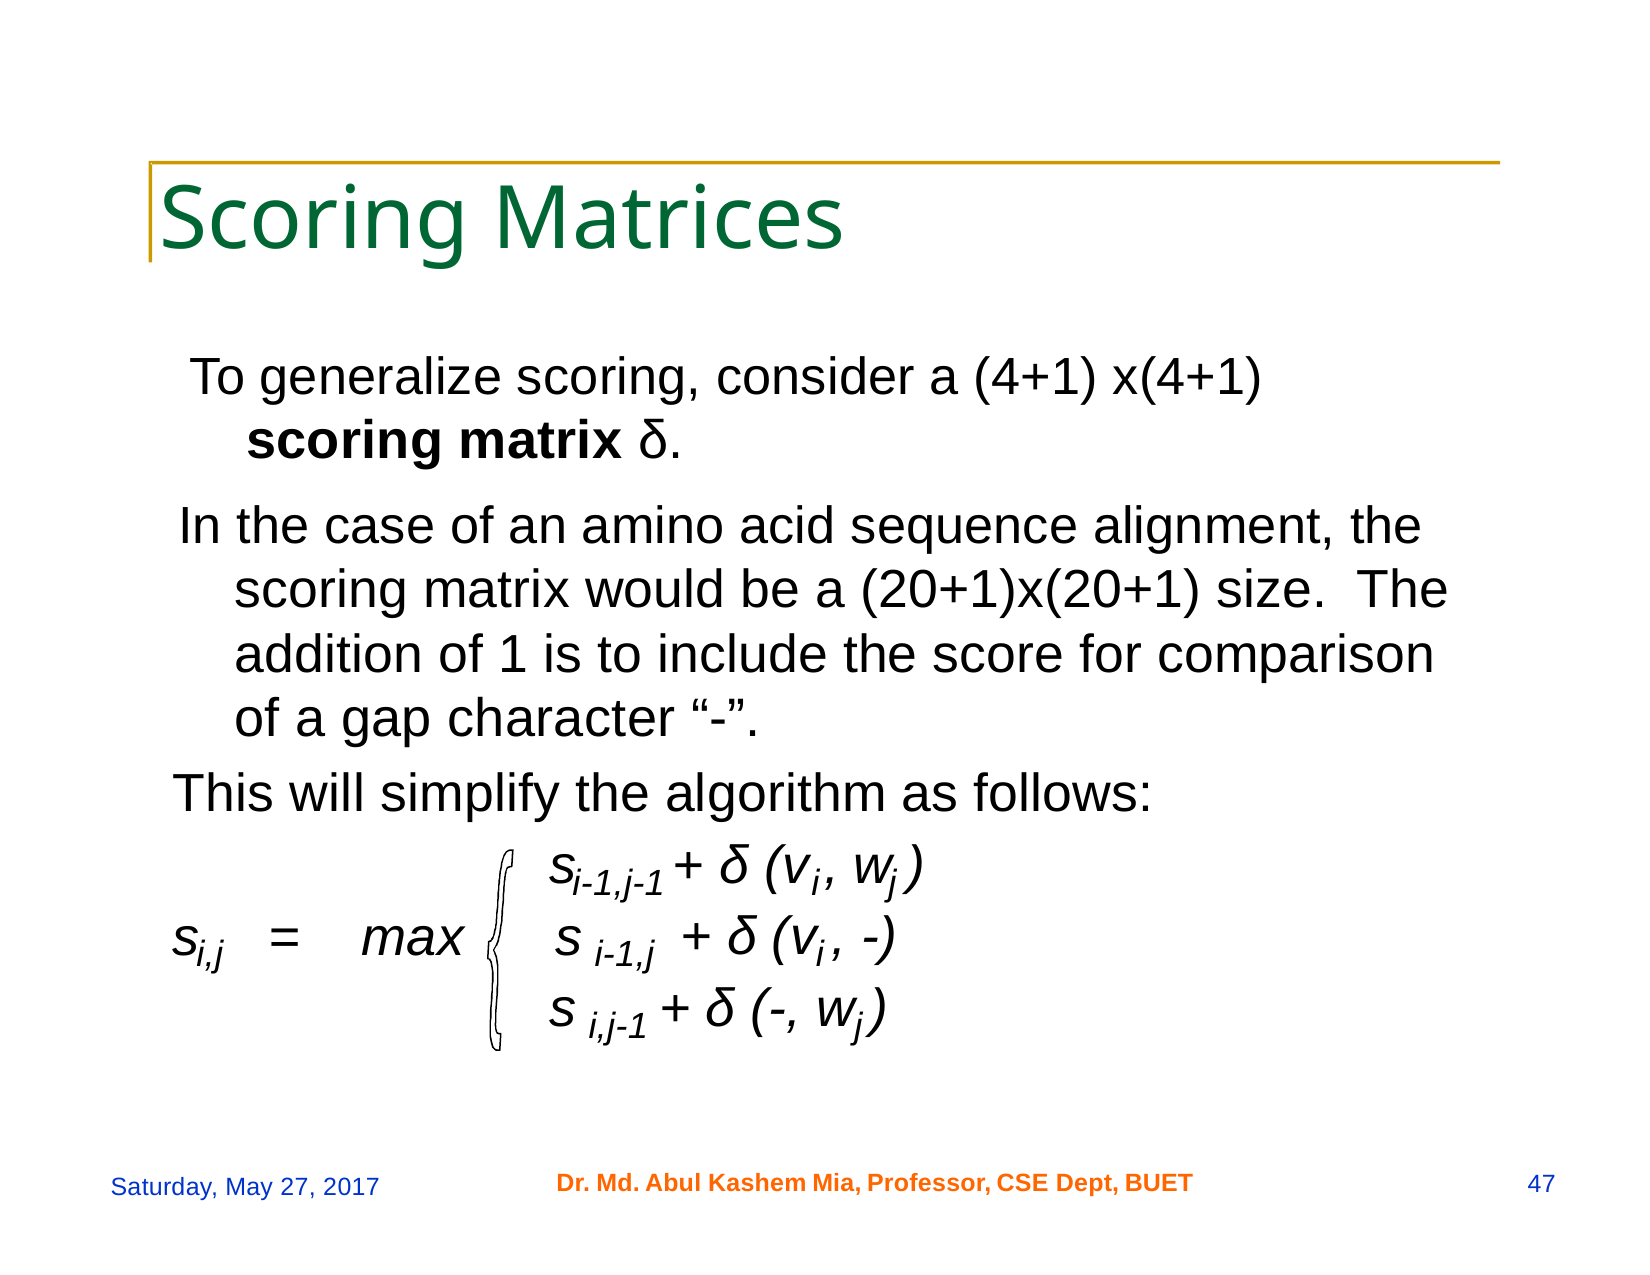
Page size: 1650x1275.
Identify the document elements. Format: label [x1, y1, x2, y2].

text_box [74, 74, 1575, 1201]
